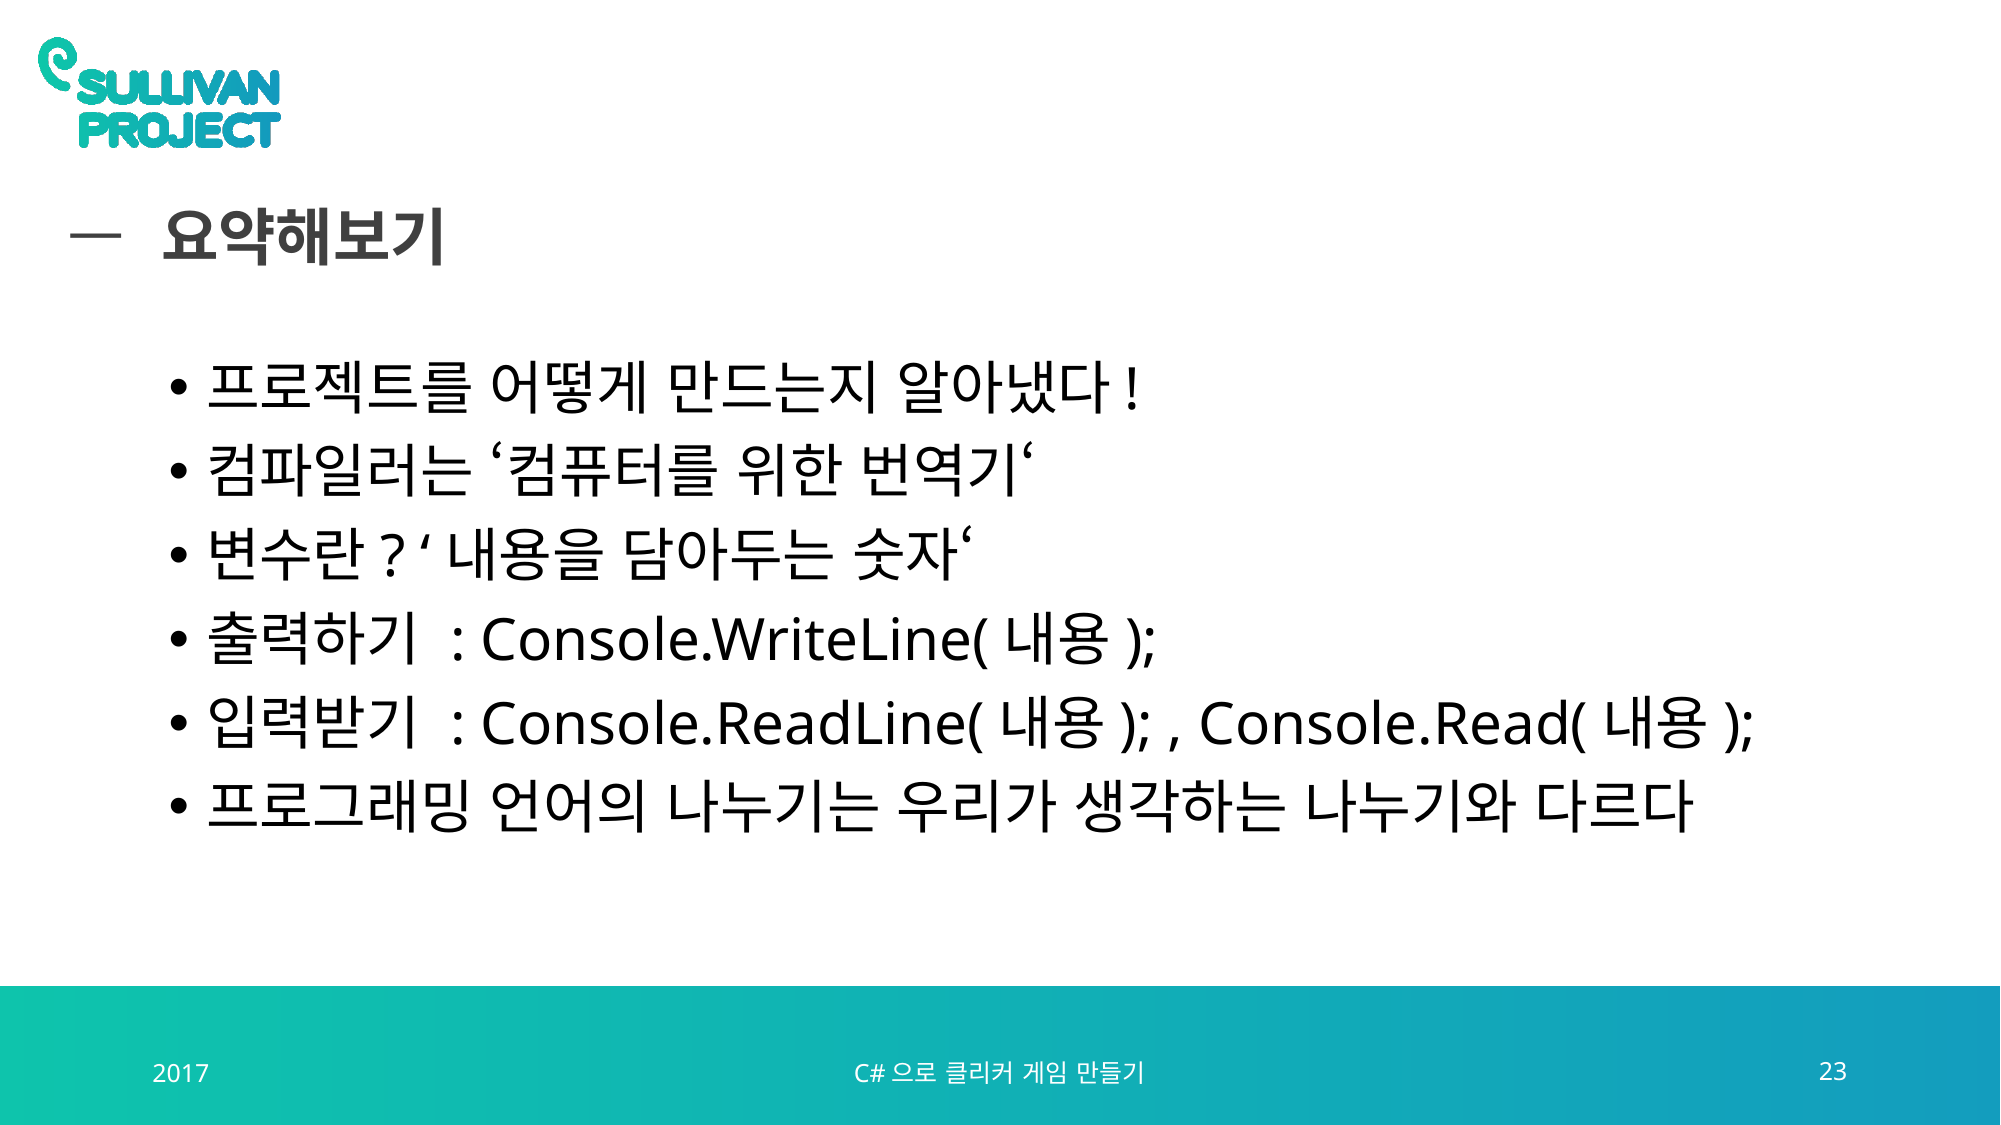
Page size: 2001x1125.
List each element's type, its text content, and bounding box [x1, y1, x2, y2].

slide_number 2017 [137, 1042, 588, 1103]
footer C#으로 클리커 게임 만들기 [662, 1042, 1338, 1103]
list 프로젝트를 어떻게 만드는지 알아냈다! 컴파일러는 ‘컴퓨터를 위한 번역기‘ 변수란? ‘내용을 담아두는 숫자‘ 출력하기 : Console.WriteLine(내용); 입력받기 : Console.ReadLine(내용); , Console.Read(내용); 프로그래밍 언어의 나누기는 우리가 생각하는 나누기와 다르다 [153, 351, 1863, 913]
title 요약해보기 [52, 171, 1000, 309]
slide_number 23 [1412, 1042, 1863, 1103]
picture [38, 37, 281, 148]
